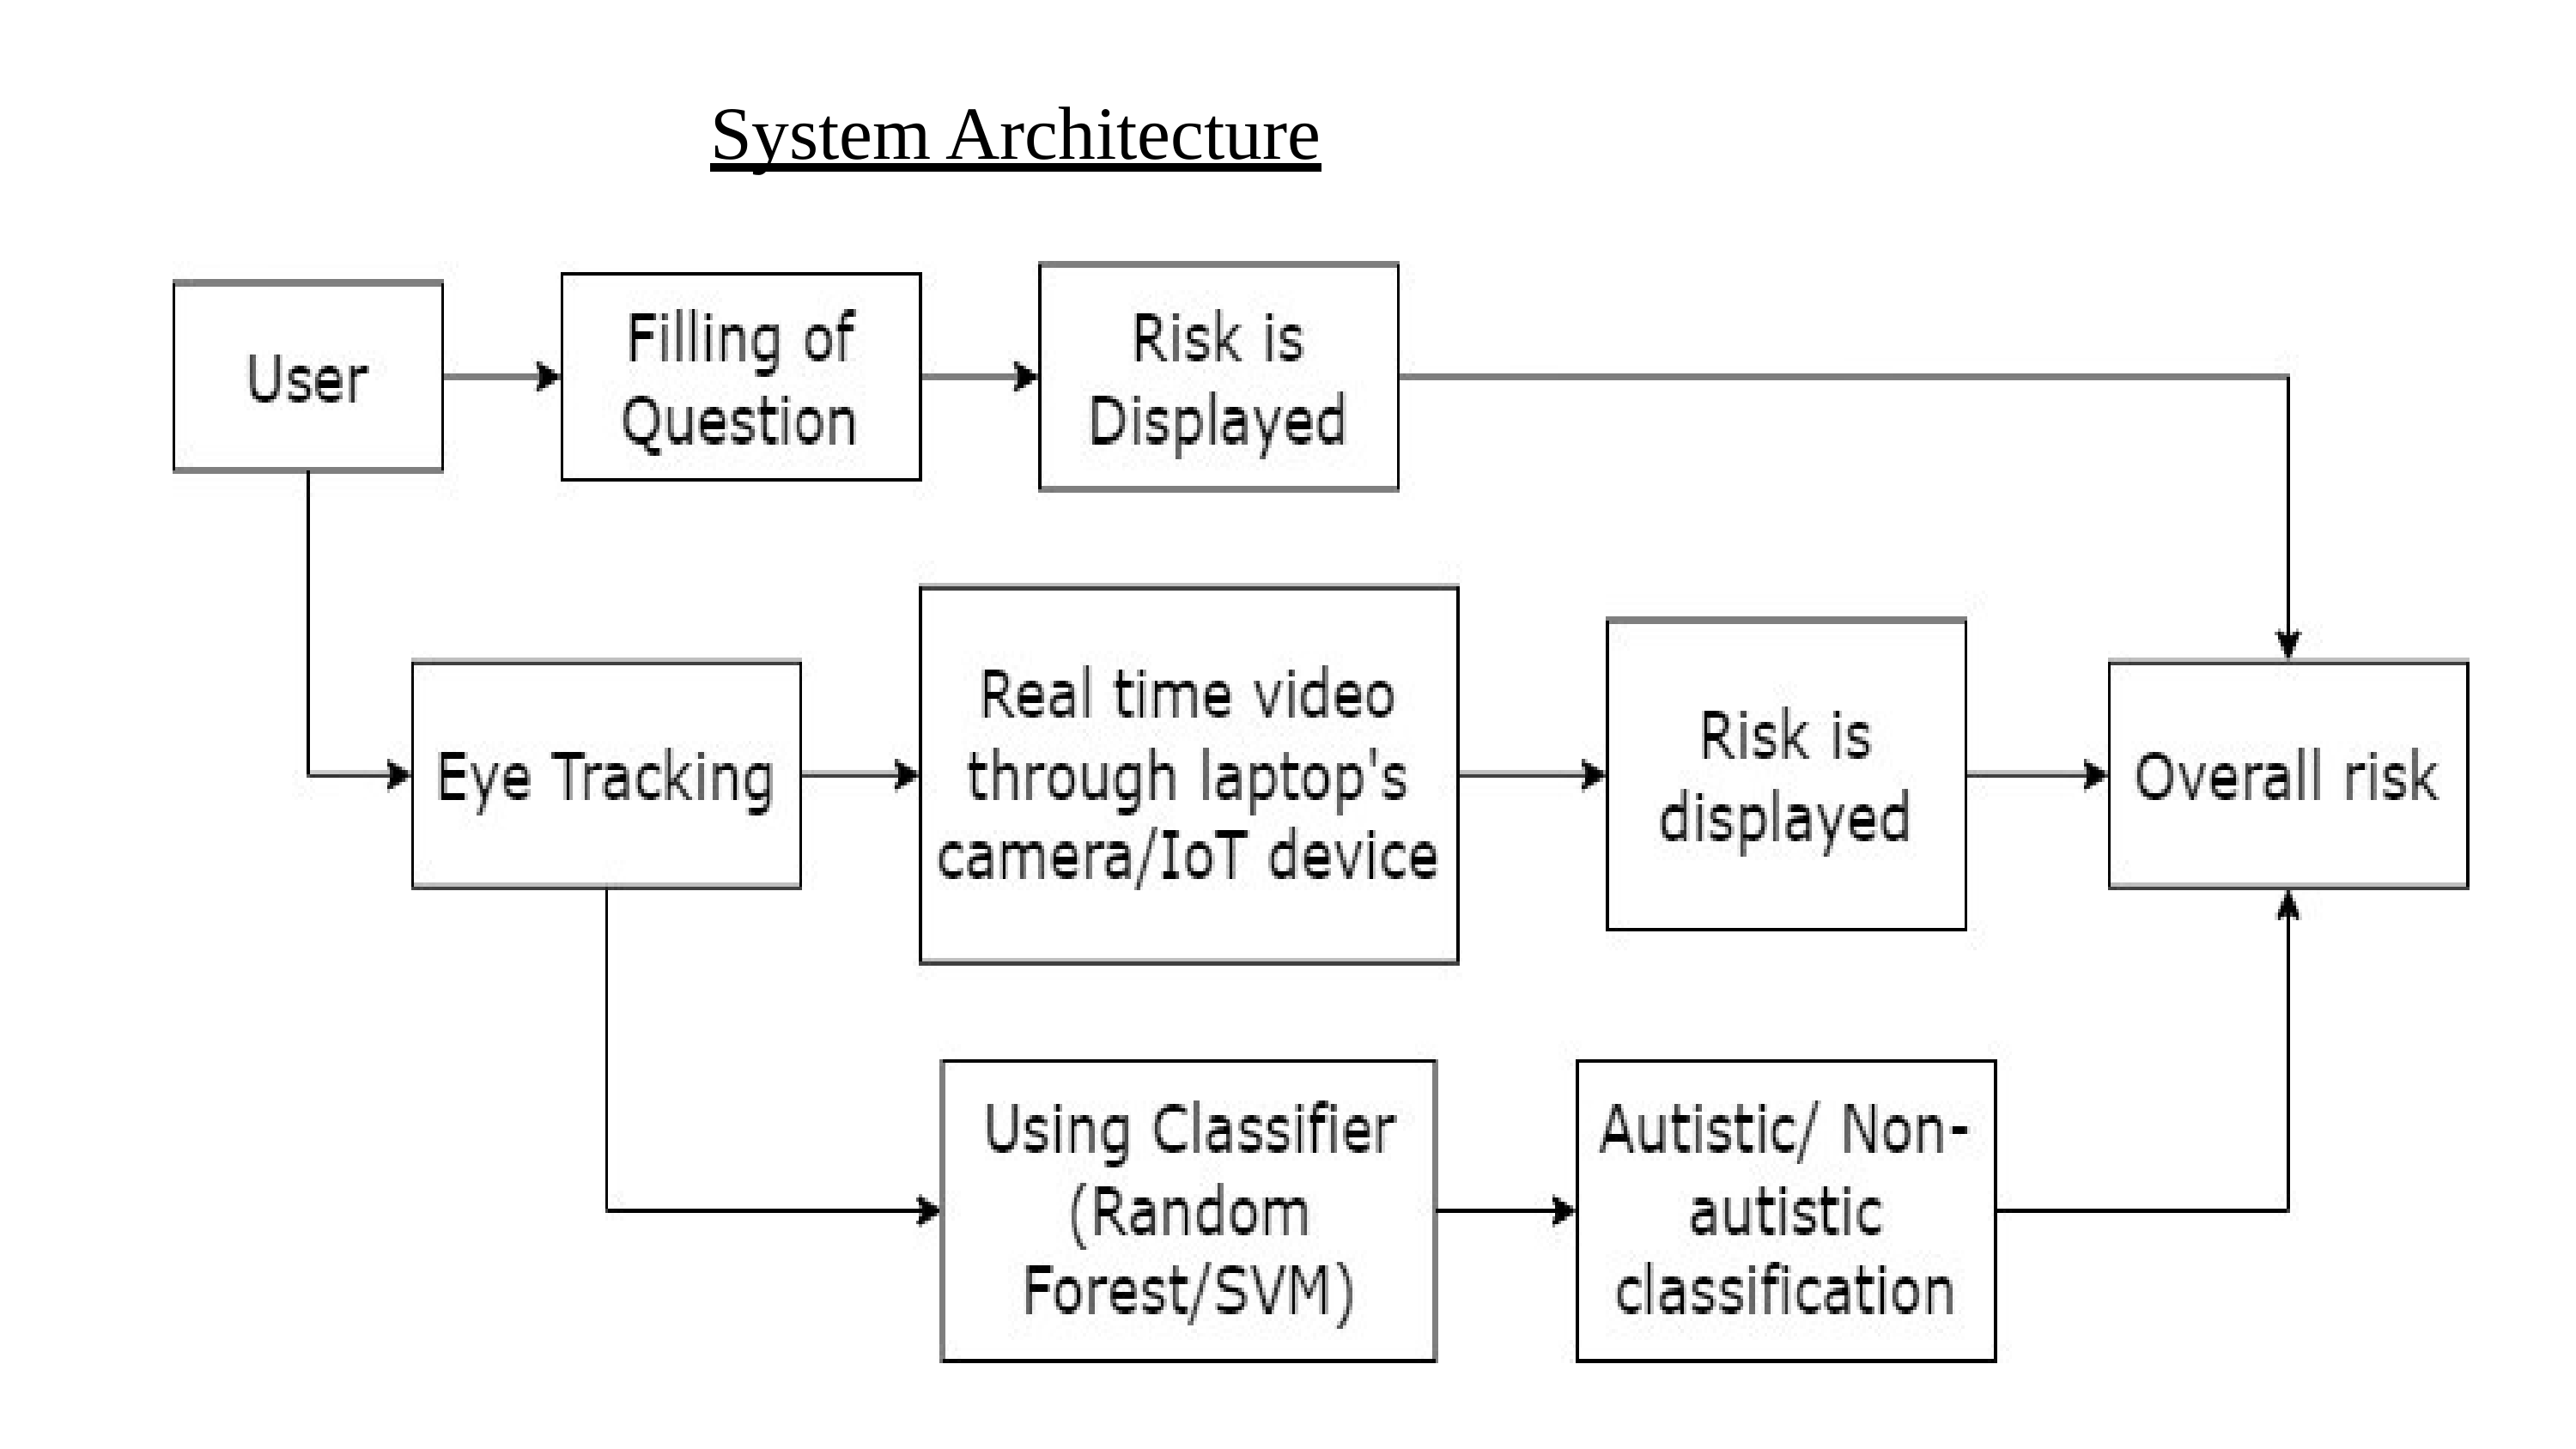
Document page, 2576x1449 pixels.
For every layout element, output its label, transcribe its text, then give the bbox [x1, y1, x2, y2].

title System Architecture [531, 83, 1501, 175]
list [173, 260, 2470, 1363]
